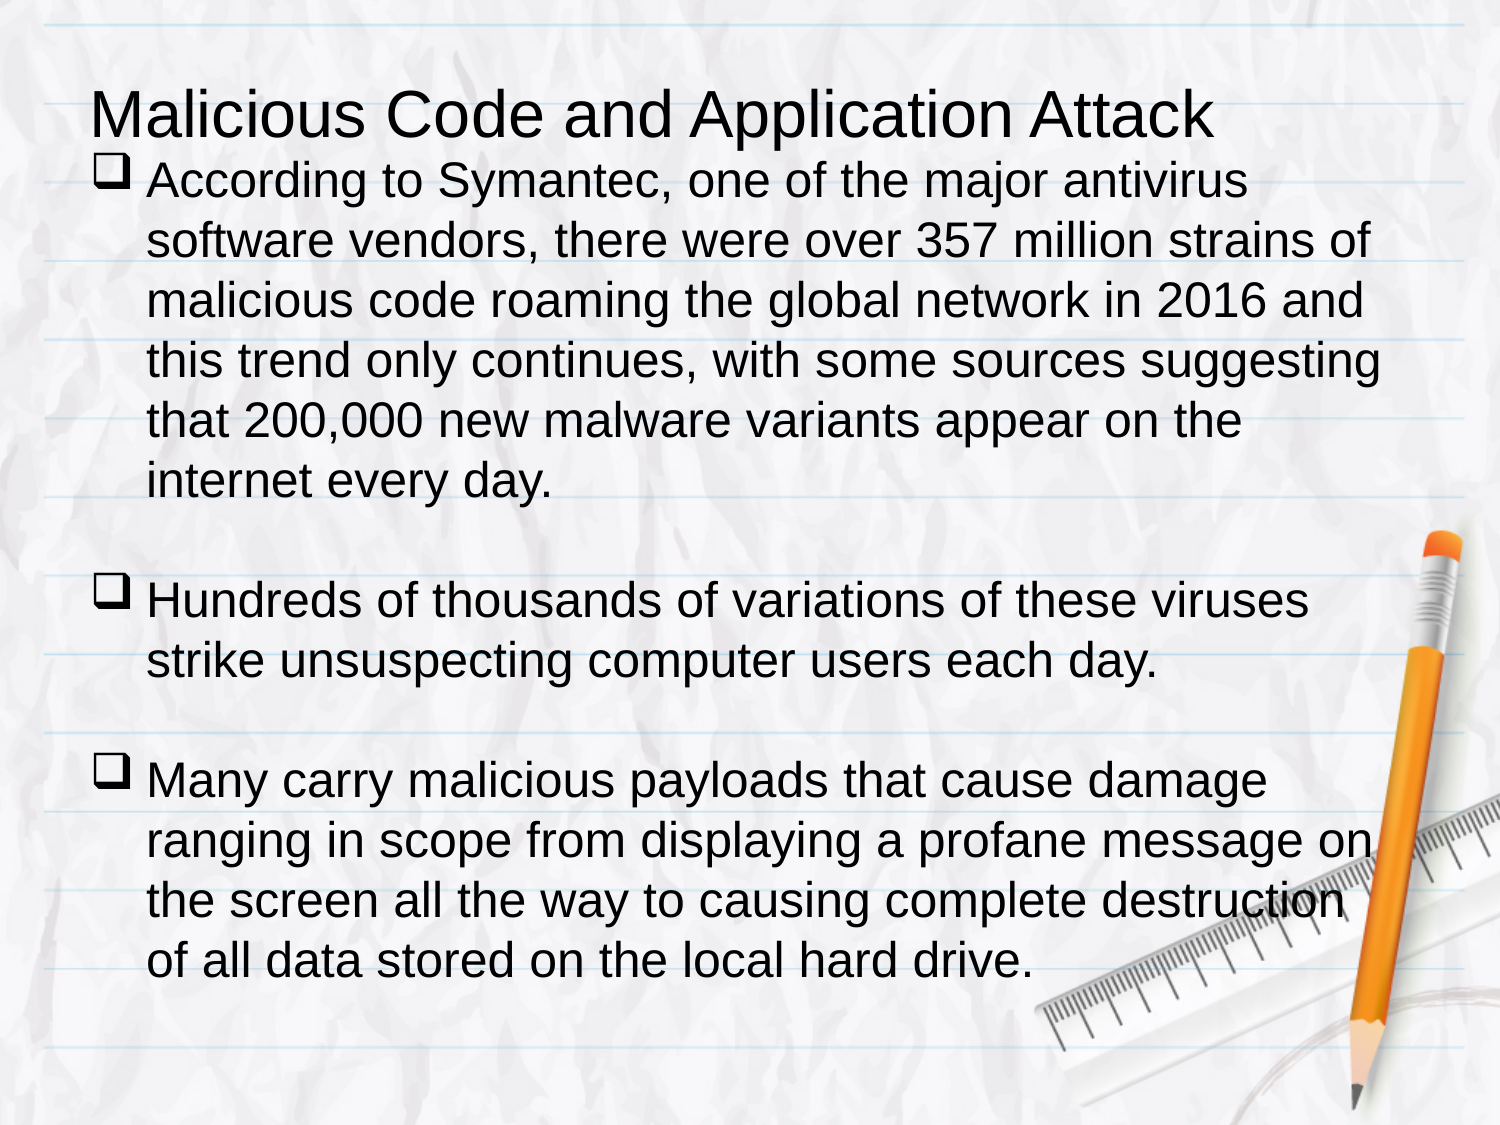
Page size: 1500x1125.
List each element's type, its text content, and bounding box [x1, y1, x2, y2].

picture [0, 0, 1500, 1125]
text_box According to Symantec, one of the major antivirus software vendors, there were over 357 million strains of malicious code roaming the global network in 2016 and this trend only continues, with some sources suggesting that 200,000 new malware variants appear on the internet every day. Hundreds of thousands of variations of these viruses strike unsuspecting computer users each day. Many carry malicious payloads that cause damage ranging in scope from displaying a profane message on the screen all the way to causing complete destruction of all data stored on the local hard drive. [74, 140, 1411, 995]
title Malicious Code and Application Attack [74, 44, 1426, 178]
